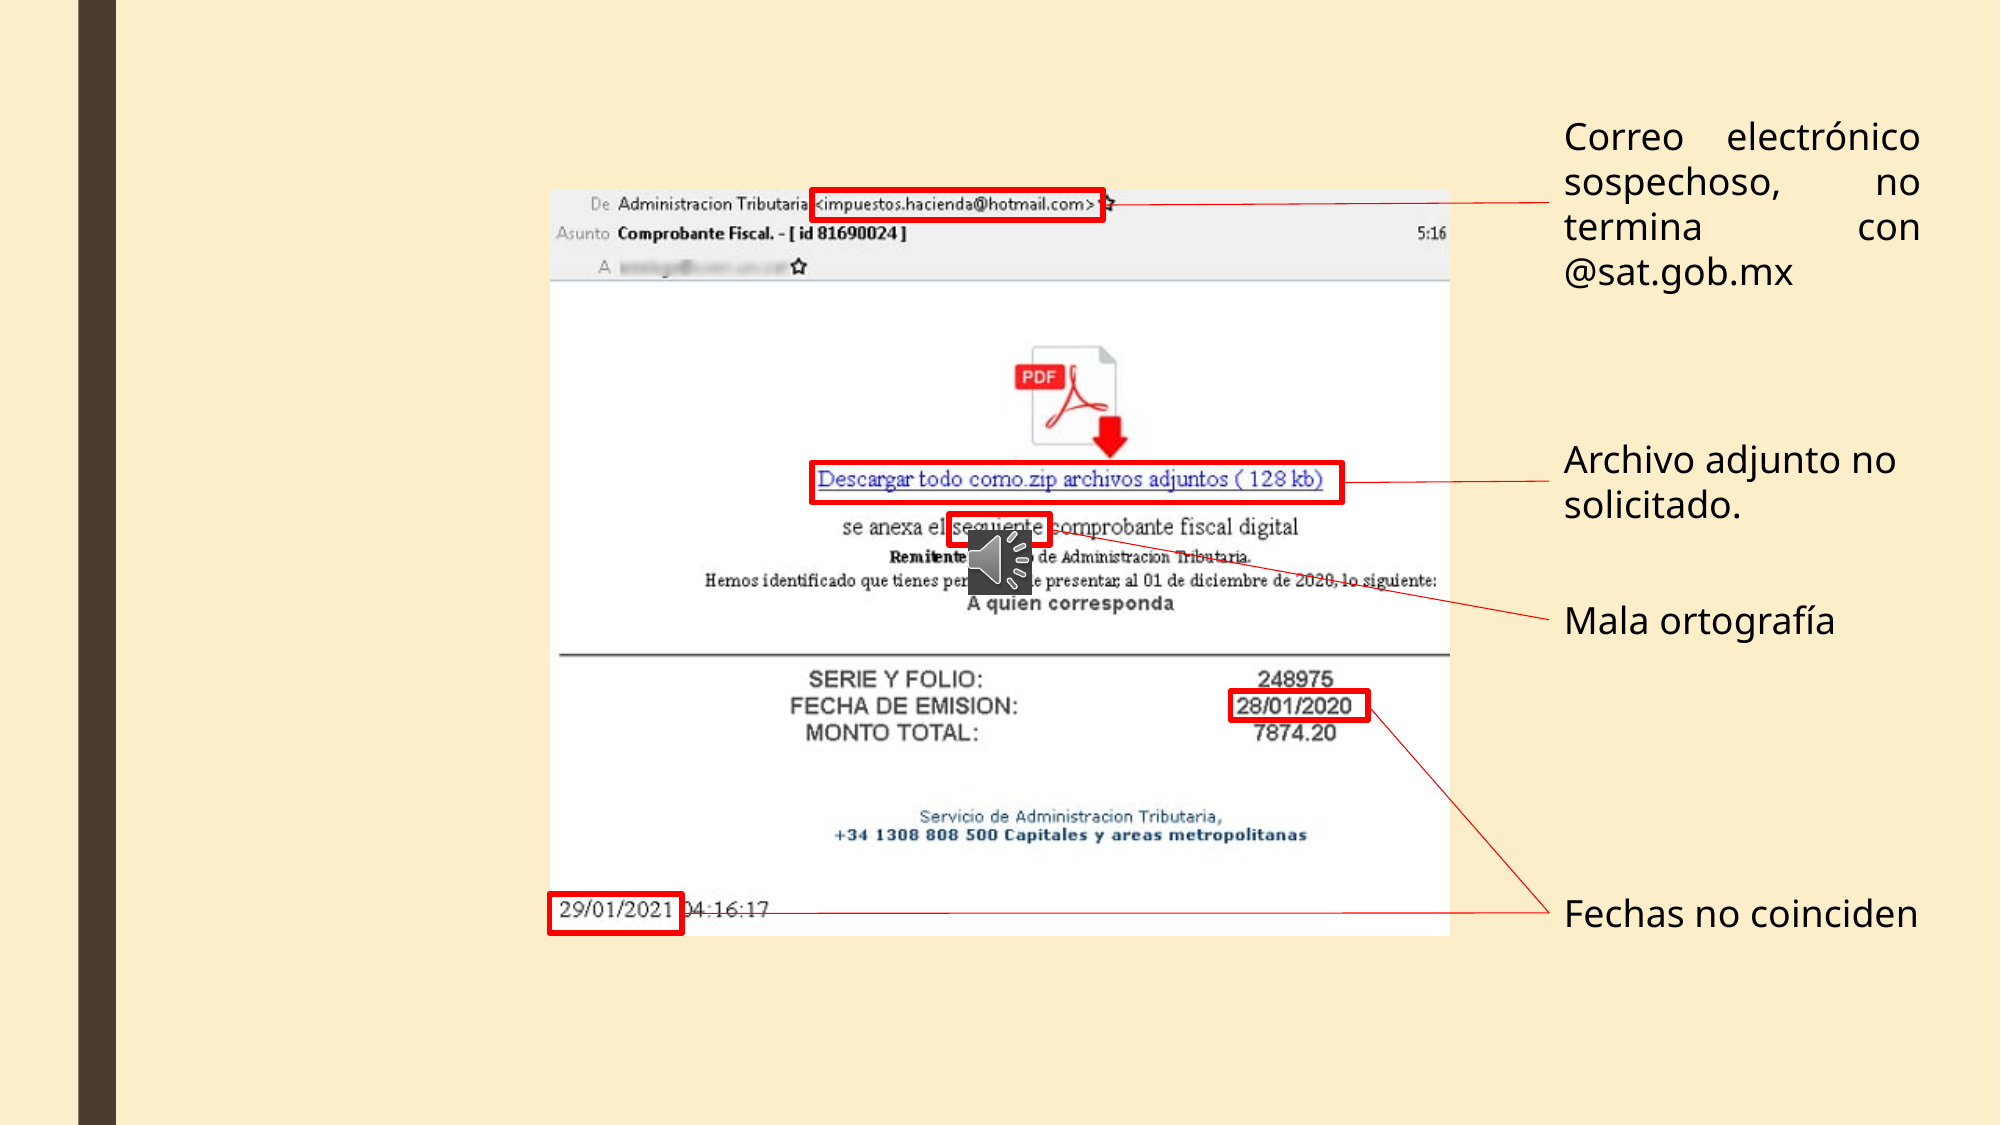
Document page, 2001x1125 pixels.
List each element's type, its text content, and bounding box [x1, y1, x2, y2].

text_box Archivo adjunto no solicitado. [1549, 428, 1937, 534]
picture [550, 189, 1450, 936]
text_box Correo electrónico sospechoso, no termina con @sat.gob.mx [1549, 105, 1937, 300]
text_box Mala ortografía [1549, 589, 1937, 650]
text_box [1049, 529, 1550, 621]
text_box Fechas no coinciden [1549, 883, 1937, 943]
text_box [1368, 705, 1550, 913]
